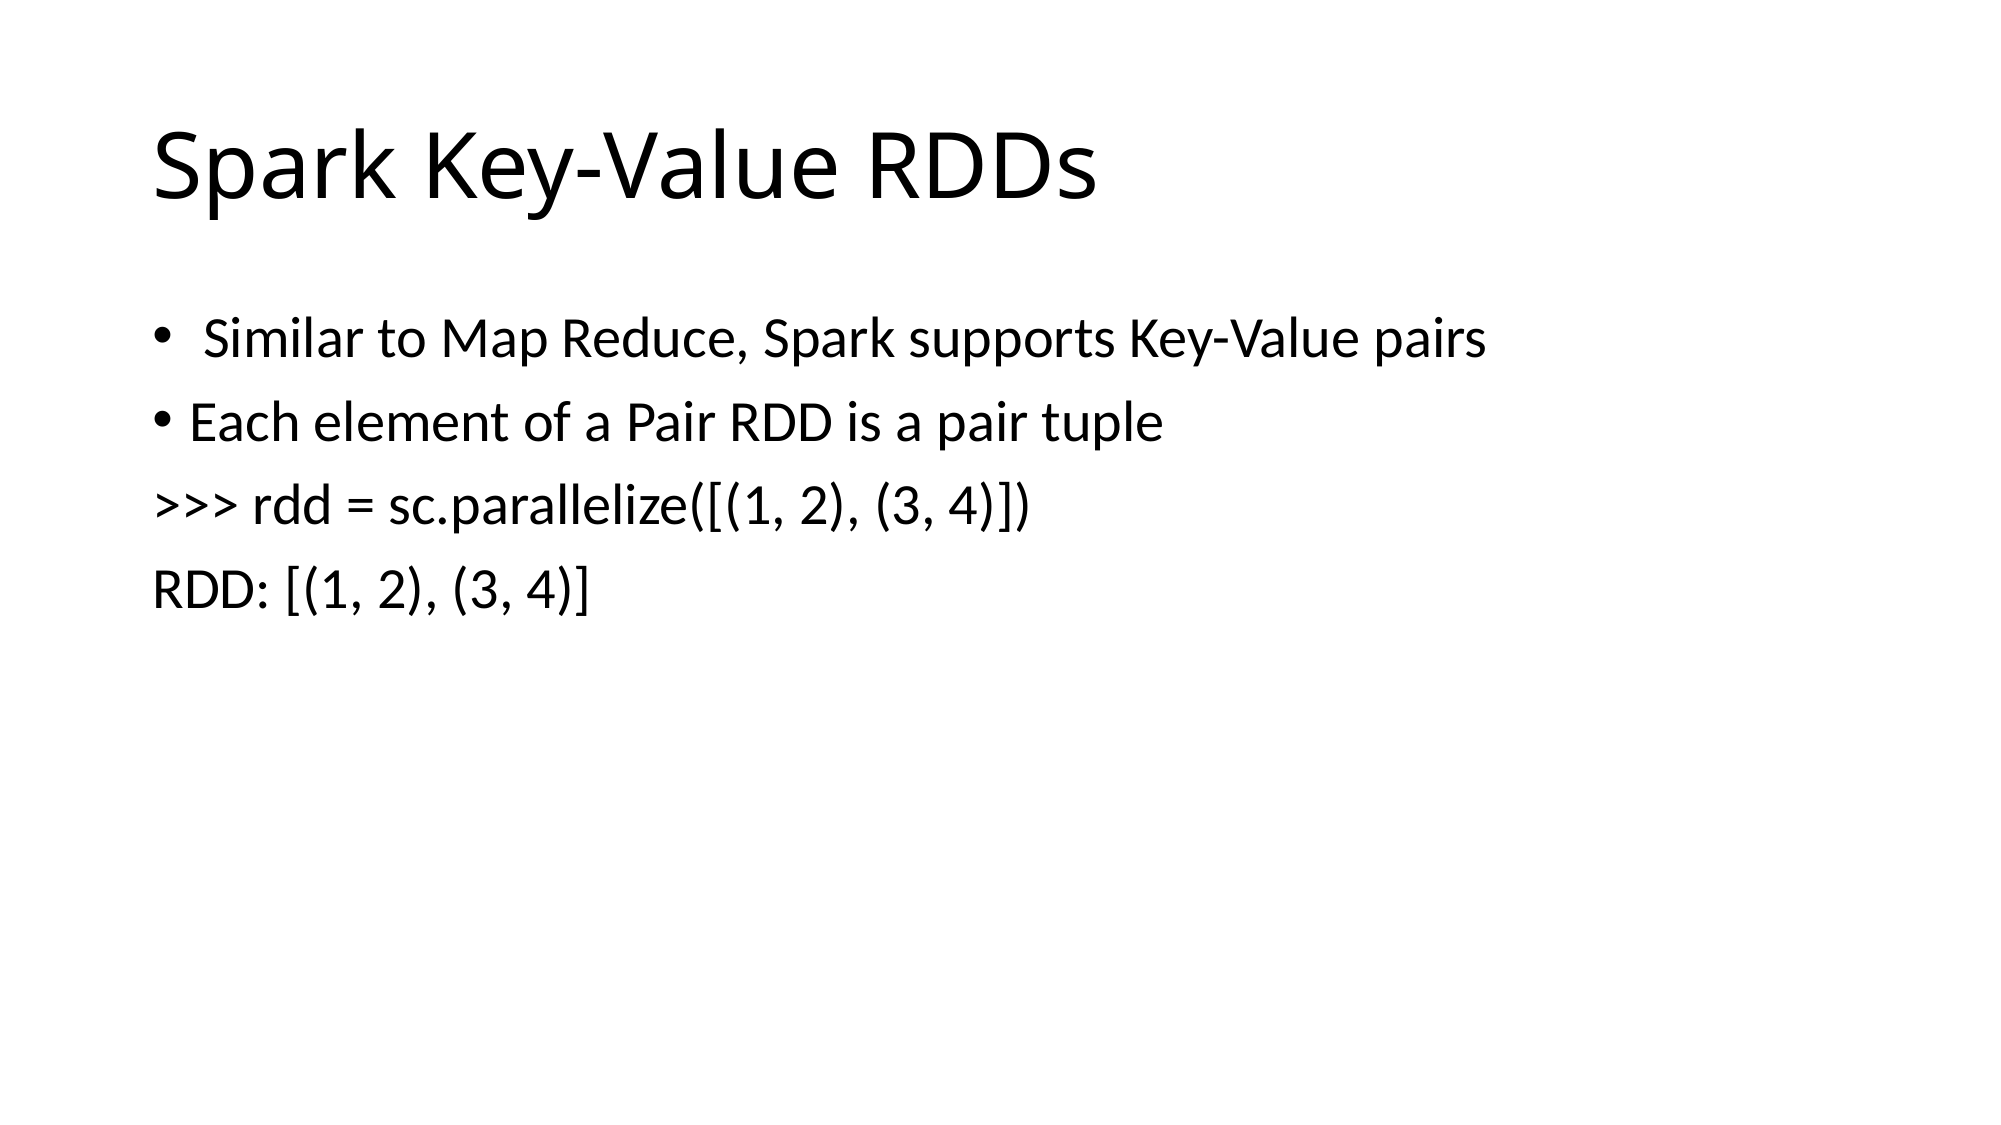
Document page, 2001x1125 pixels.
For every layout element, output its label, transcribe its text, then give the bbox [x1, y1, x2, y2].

title Spark Key-Value RDDs [137, 59, 1863, 278]
list Similar to Map Reduce, Spark supports Key-Value pairs Each element of a Pair RDD is a pair tuple >>> rdd = sc.parallelize([(1, 2), (3, 4)]) RDD: [(1, 2), (3, 4)] [137, 299, 1863, 1014]
